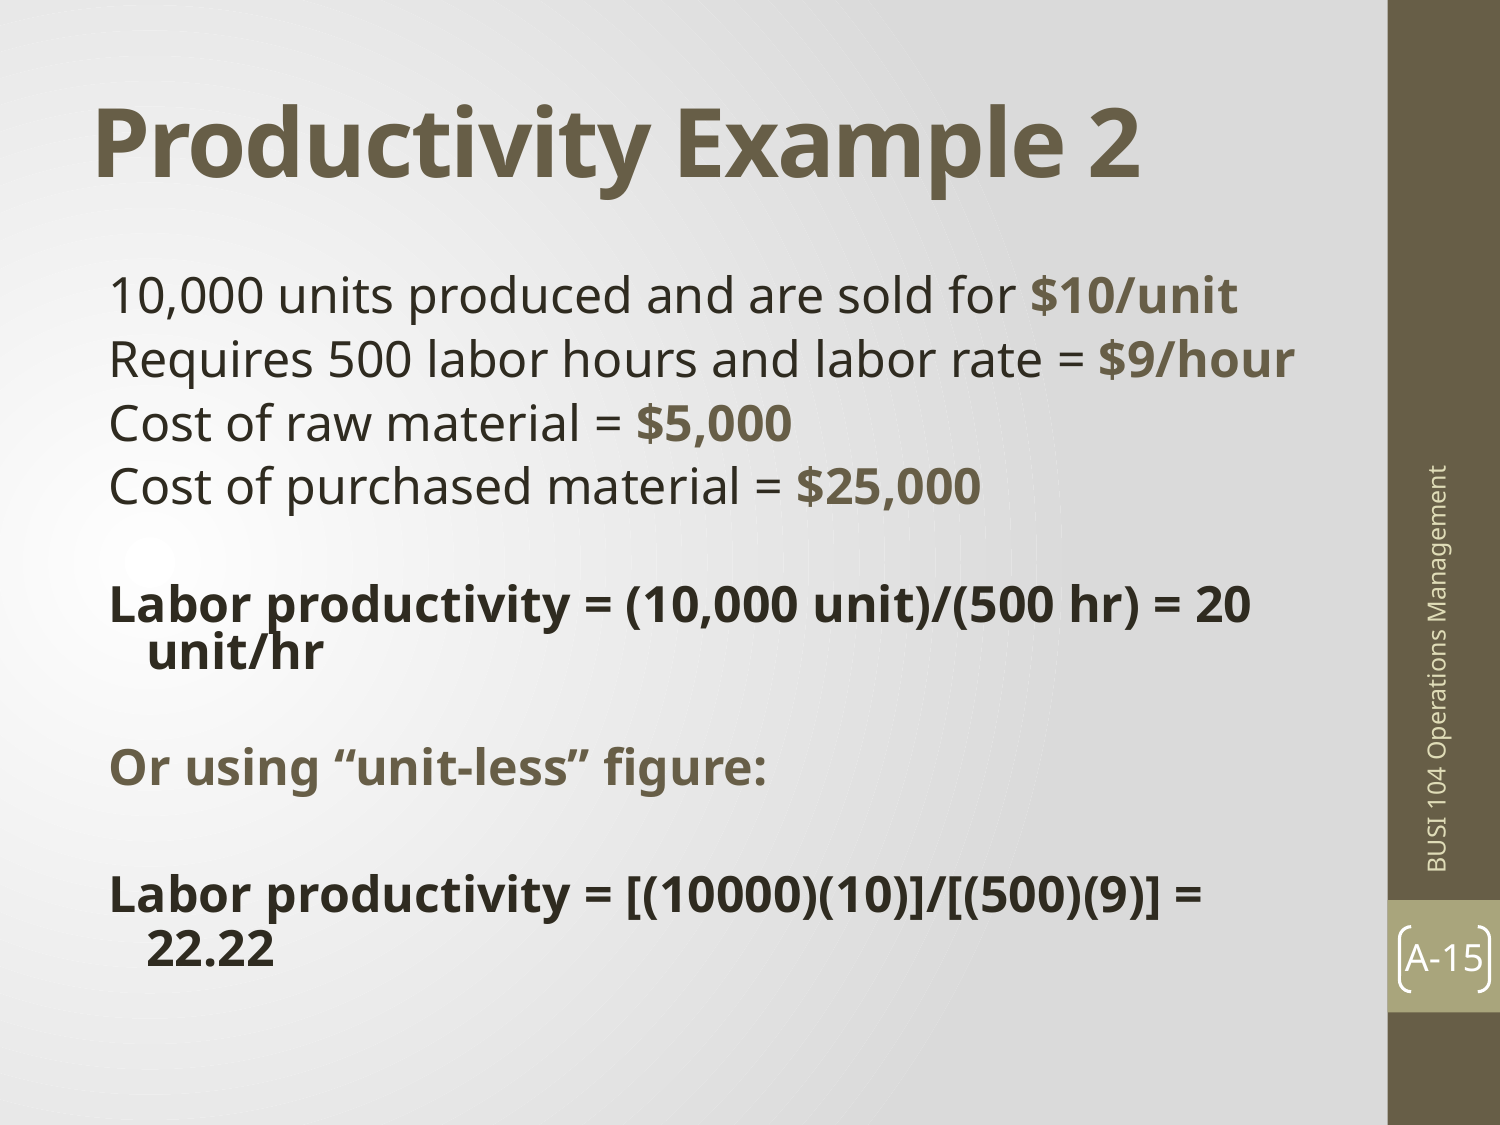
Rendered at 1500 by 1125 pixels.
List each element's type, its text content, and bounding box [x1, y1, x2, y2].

footer BUSI 104 Operations Management [1408, 300, 1463, 889]
slide_number A-15 [1397, 925, 1492, 994]
title Productivity Example 2 [75, 45, 1325, 233]
list 10,000 units produced and are sold for $10/unit Requires 500 labor hours and labor rate = $9/hour Cost of raw material = $5,000 Cost of purchased material = $25,000 Labor productivity = (10,000 unit)/(500 hr) = 20 unit/hr Or using “unit-less” figure: Labor productivity = [(10000)(10)]/[(500)(9)] = 22.22 [75, 262, 1325, 1050]
